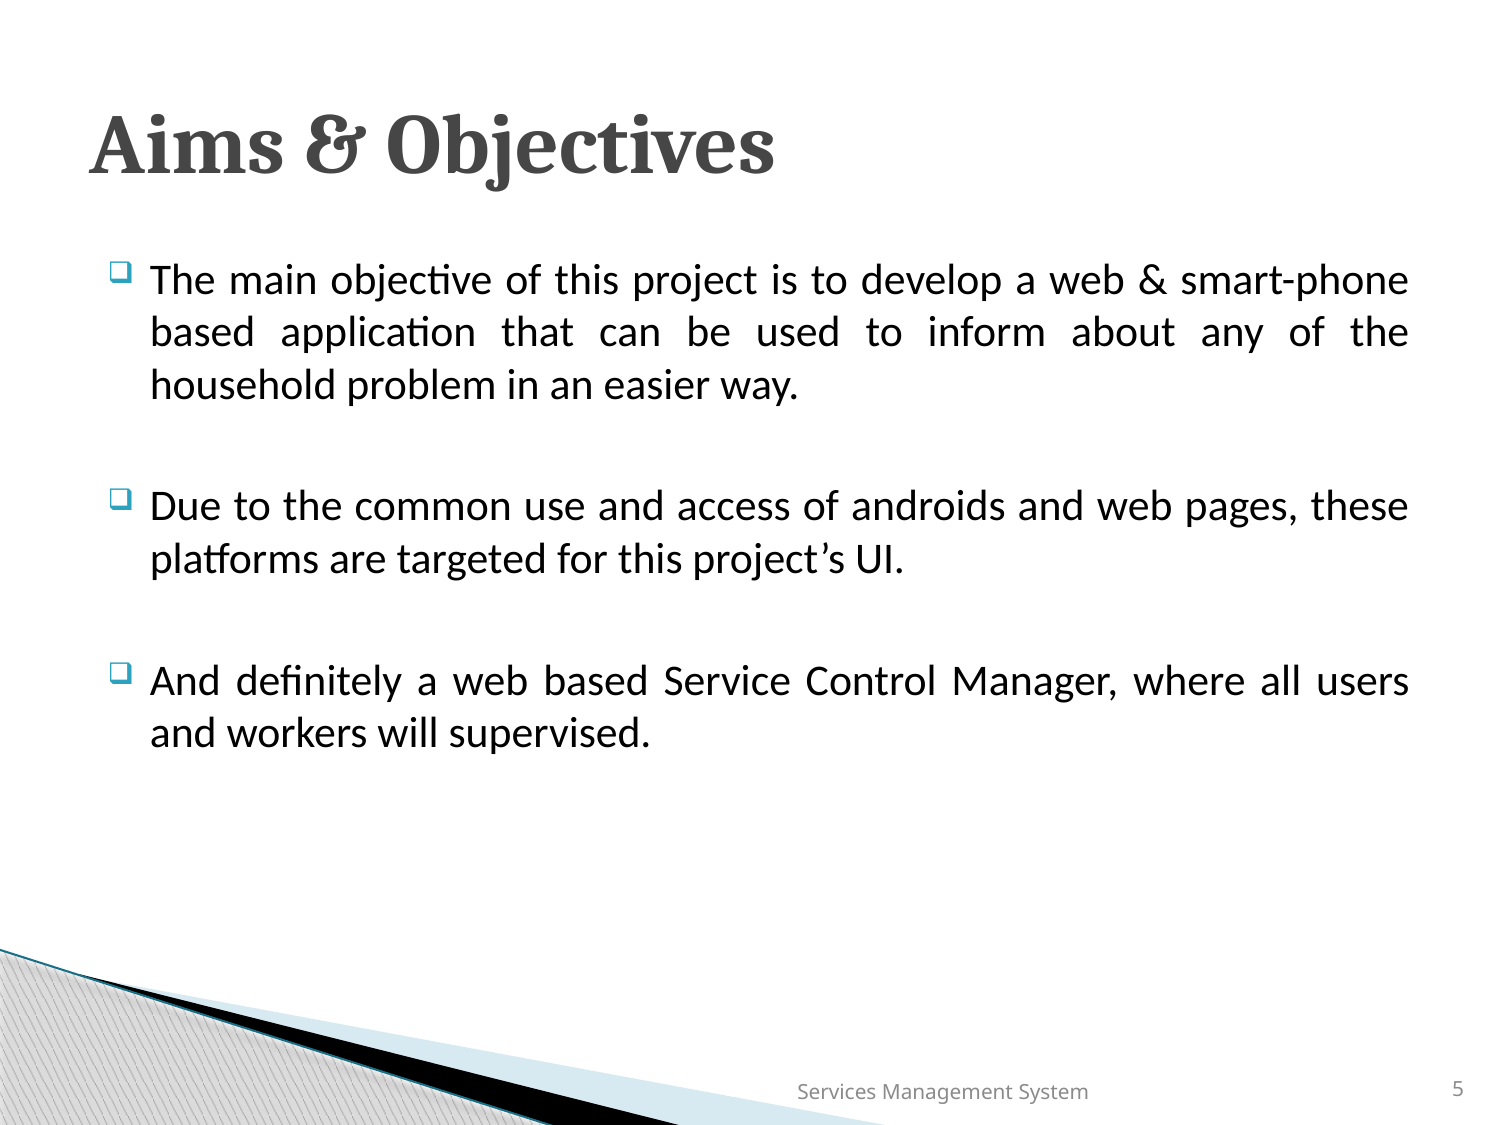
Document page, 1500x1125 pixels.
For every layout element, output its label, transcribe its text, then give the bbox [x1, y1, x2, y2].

slide_number 5 [1418, 1051, 1479, 1112]
title Aims & Objectives [75, 45, 1425, 233]
list The main objective of this project is to develop a web & smart-phone based application that can be used to inform about any of the household problem in an easier way. Due to the common use and access of androids and web pages, these platforms are targeted for this project’s UI. And definitely a web based Service Control Manager, where all users and workers will supervised. [75, 243, 1425, 986]
footer Services Management System [718, 1051, 1105, 1112]
